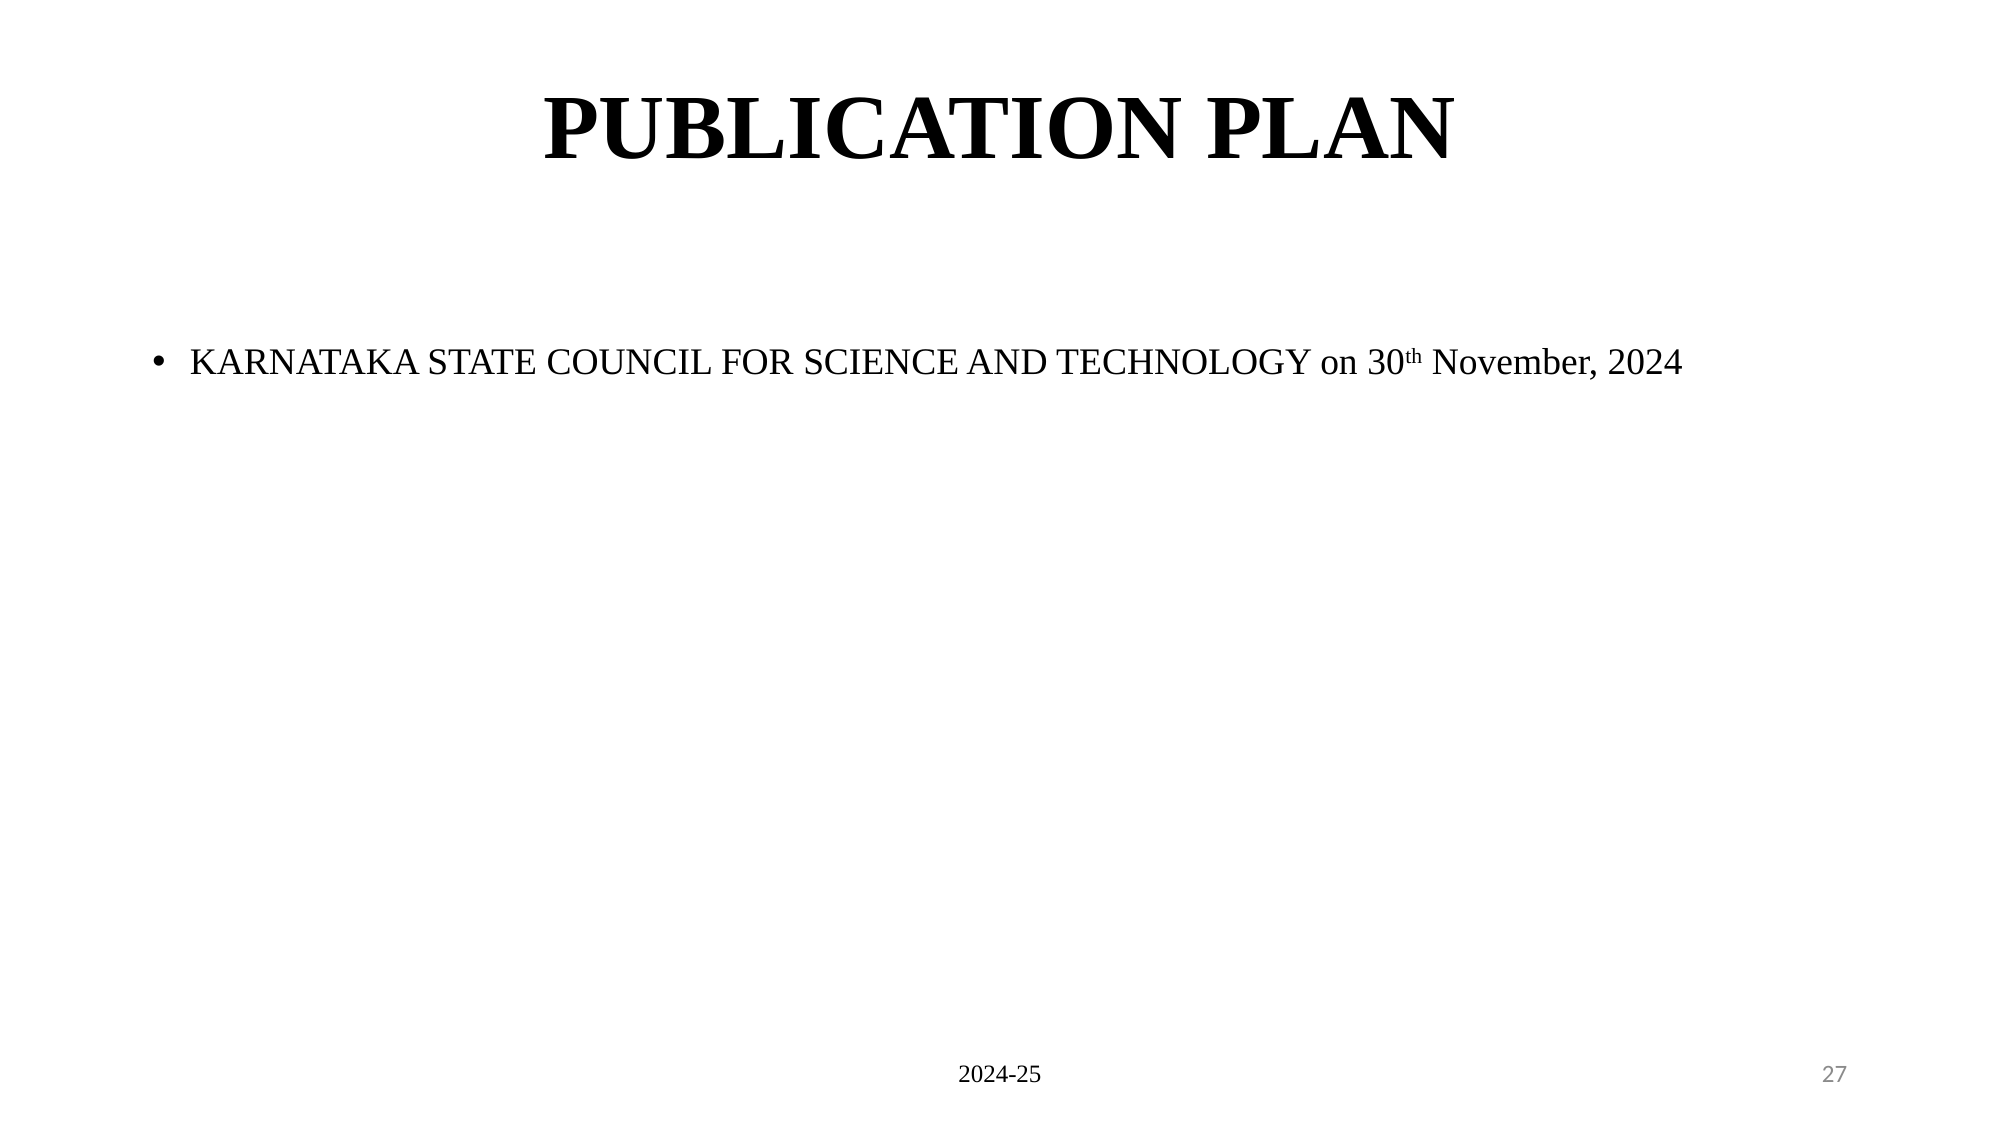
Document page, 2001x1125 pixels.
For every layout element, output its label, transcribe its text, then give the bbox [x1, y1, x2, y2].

list KARNATAKA STATE COUNCIL FOR SCIENCE AND TECHNOLOGY on 30th November, 2024 [137, 335, 1863, 939]
slide_number 27 [1412, 1042, 1863, 1103]
title PUBLICATION PLAN [137, 59, 1863, 199]
footer 2024-25 [662, 1042, 1338, 1103]
